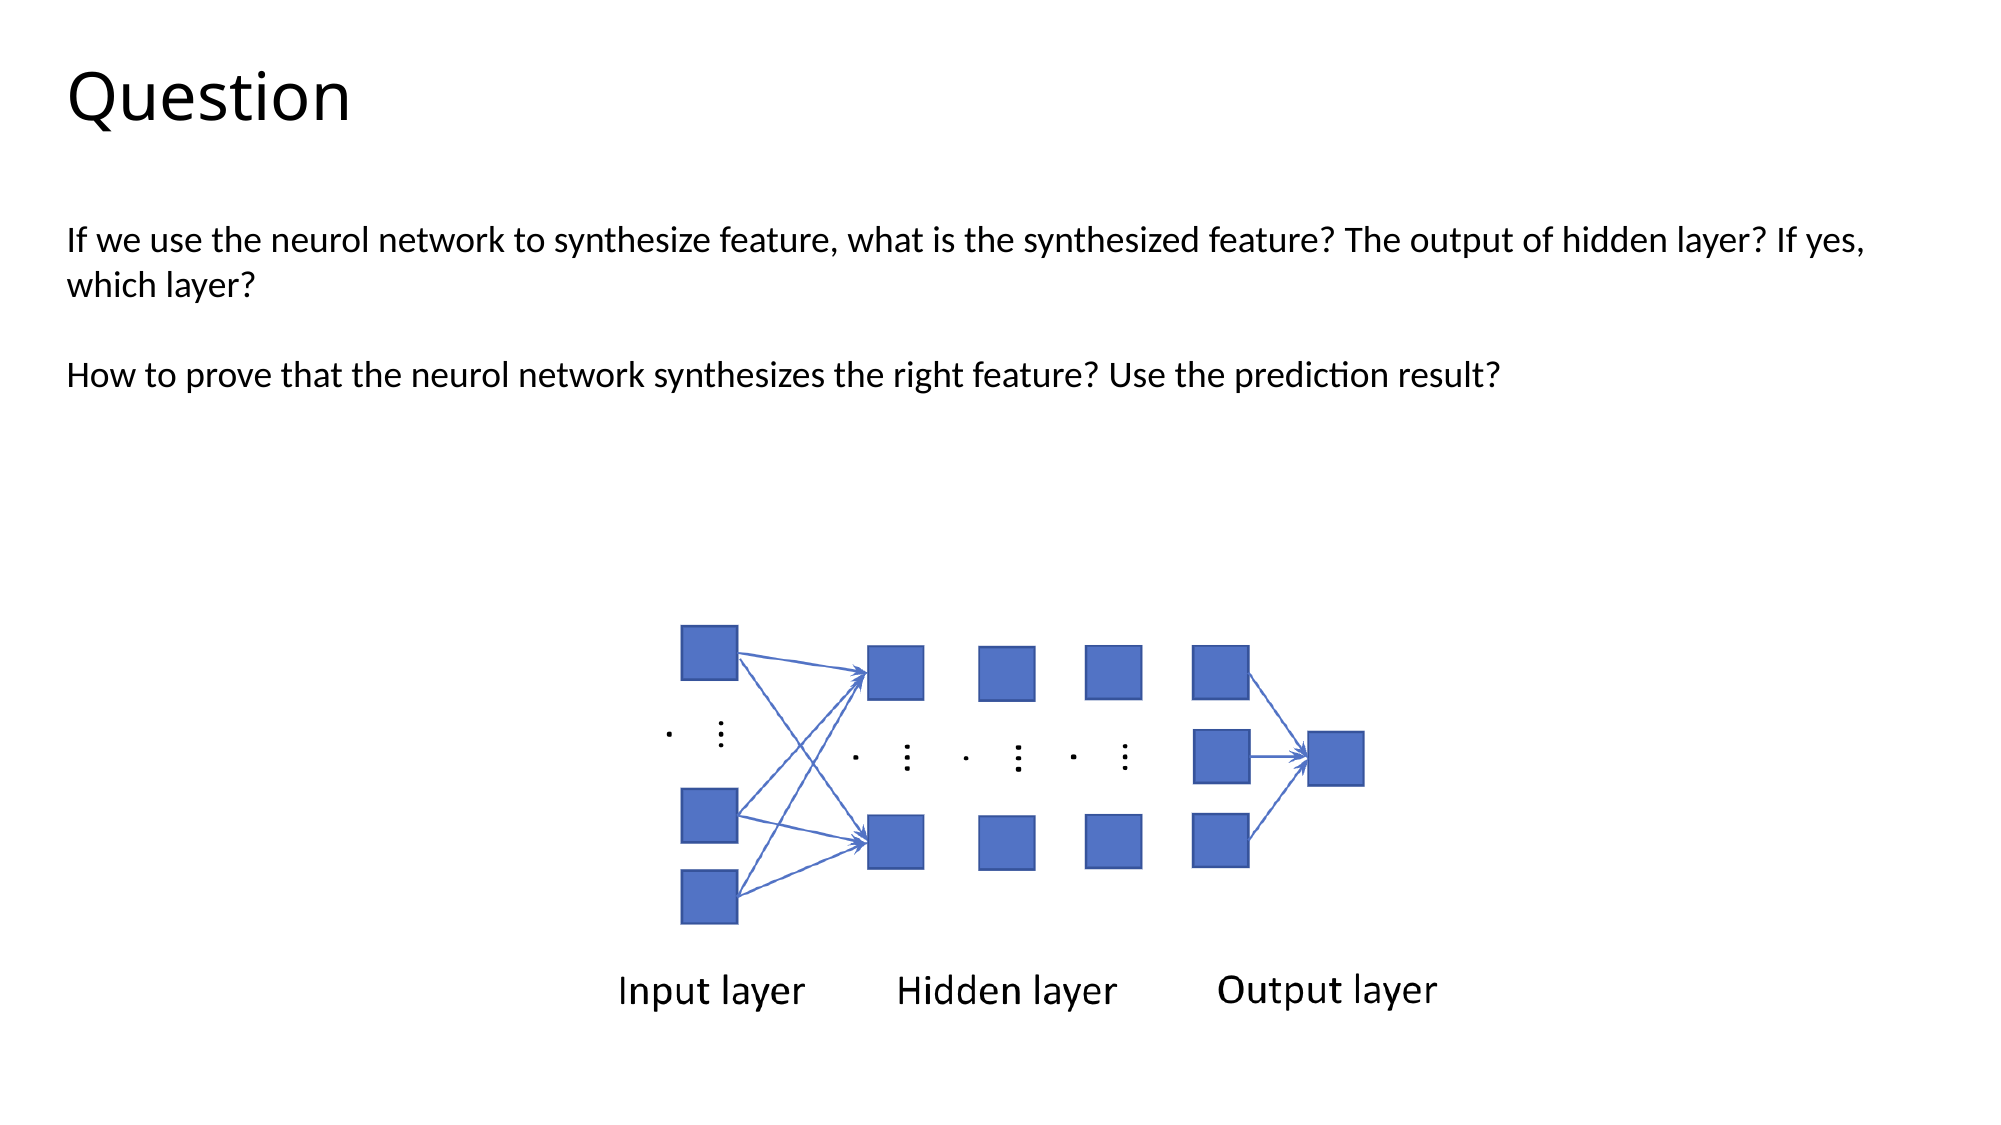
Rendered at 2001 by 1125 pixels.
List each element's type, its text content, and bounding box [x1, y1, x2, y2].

text_box Question [51, 46, 719, 141]
picture [602, 610, 1471, 1037]
text_box If we use the neurol network to synthesize feature, what is the synthesized feature? The output of hidden layer? If yes, which layer? How to prove that the neurol network synthesizes the right feature? Use the prediction result? [51, 207, 1890, 403]
